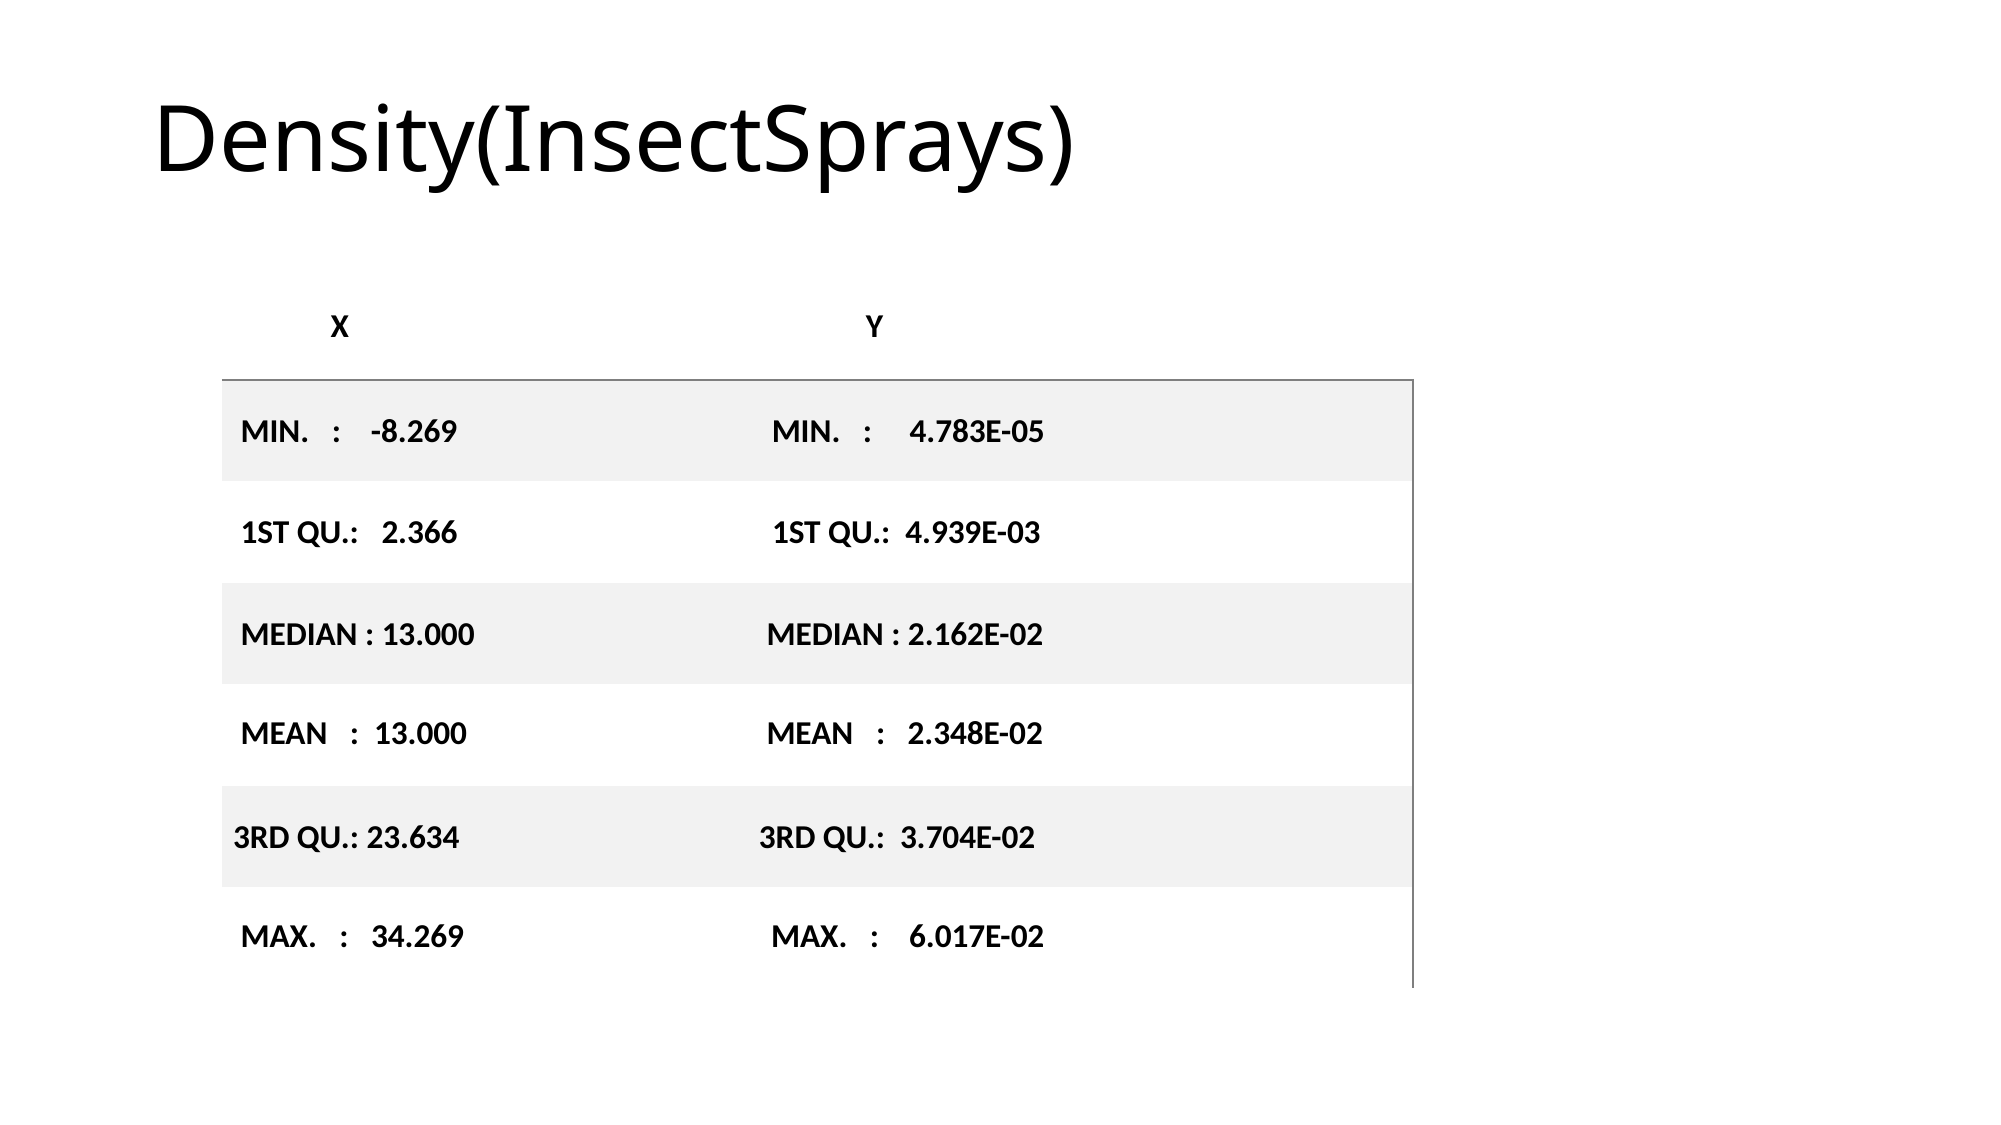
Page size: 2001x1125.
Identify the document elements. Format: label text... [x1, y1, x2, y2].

table_cell 3rd Qu.: 23.634 3rd Qu.: 3.704e-02 [222, 786, 1412, 887]
table_cell Max. : 34.269 Max. : 6.017e-02 [222, 887, 1412, 988]
table_cell Median : 13.000 Median : 2.162e-02 [222, 583, 1412, 684]
title Density(InsectSprays) [137, 59, 1863, 224]
table_cell 1st Qu.: 2.366 1st Qu.: 4.939e-03 [222, 481, 1412, 583]
table_header x y [222, 275, 1413, 379]
table_cell Min. : -8.269 Min. : 4.783e-05 [222, 381, 1412, 481]
table_cell Mean : 13.000 Mean : 2.348e-02 [222, 684, 1412, 786]
